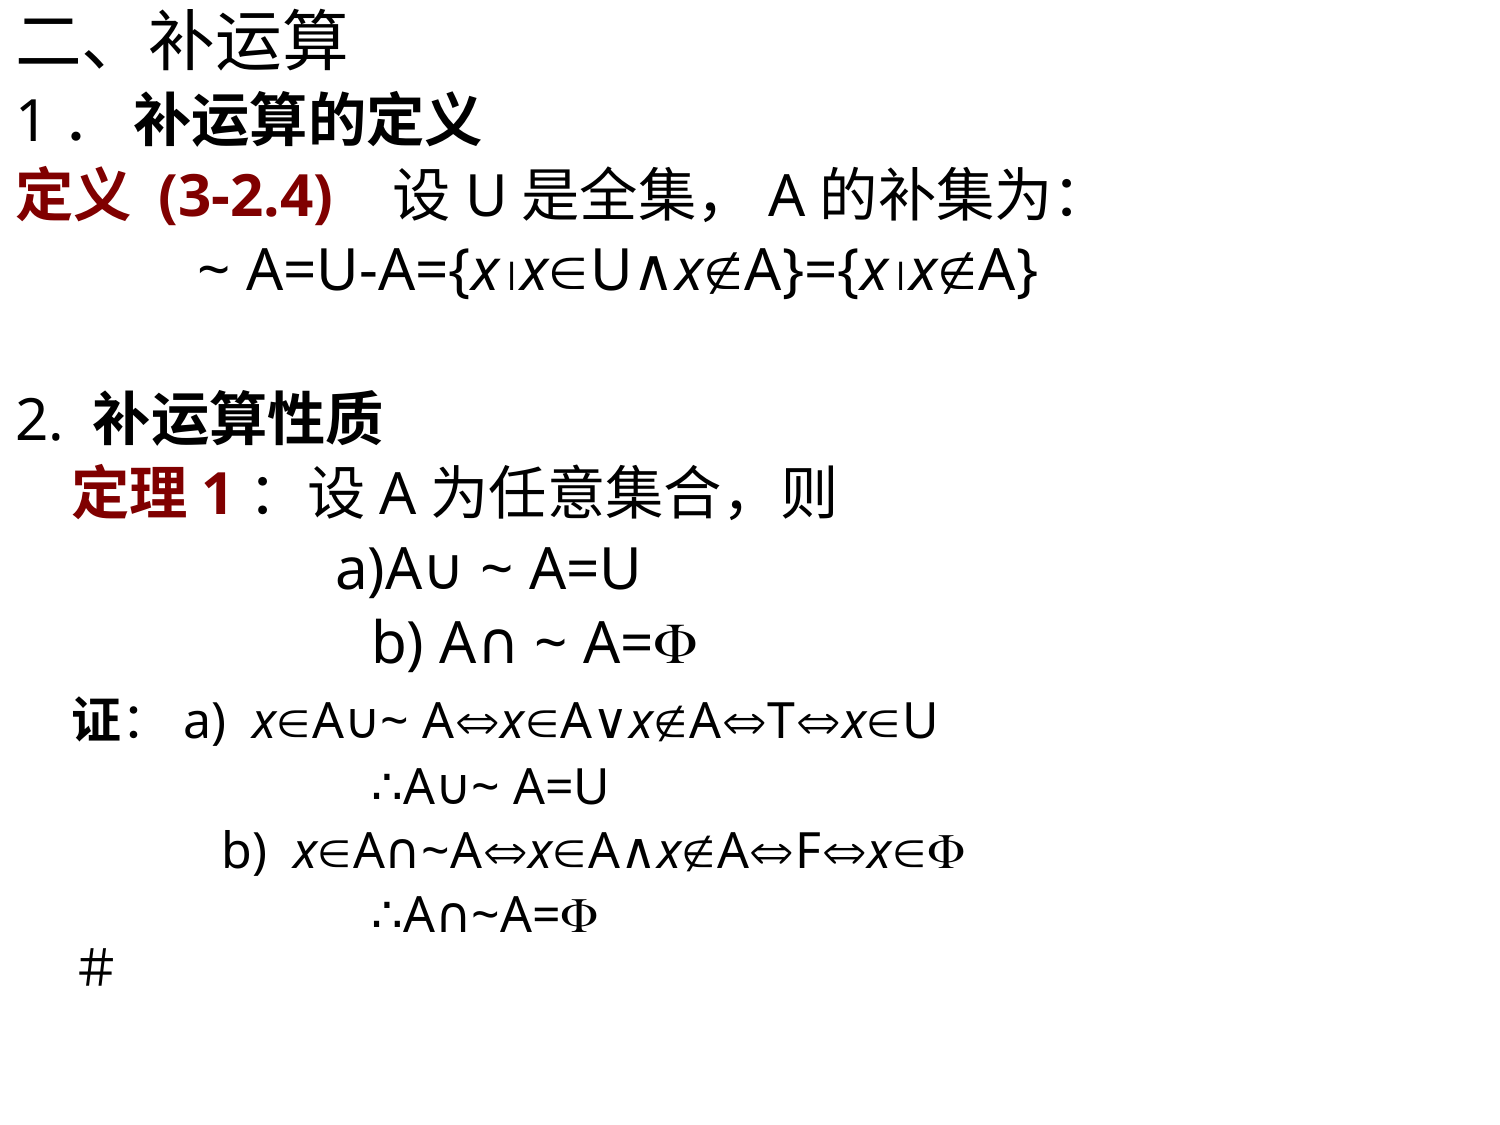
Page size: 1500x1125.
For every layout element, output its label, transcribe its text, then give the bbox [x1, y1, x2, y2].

list 二、补运算 1． 补运算的定义 定义 (3-2.4) 设U是全集，A的补集为： ~ A=U-A={xxU∧xA}={xxA} 2. 补运算性质 定理1：设A为任意集合，则 a)A∪ ~ A=U b) A∩ ~ A= 证：a) xA∪~ AxA∨xATxU ∴A∪~ A=U b) xA∩~AxA∧xAFx ∴A∩~A= ＃ [0, 0, 1475, 1050]
